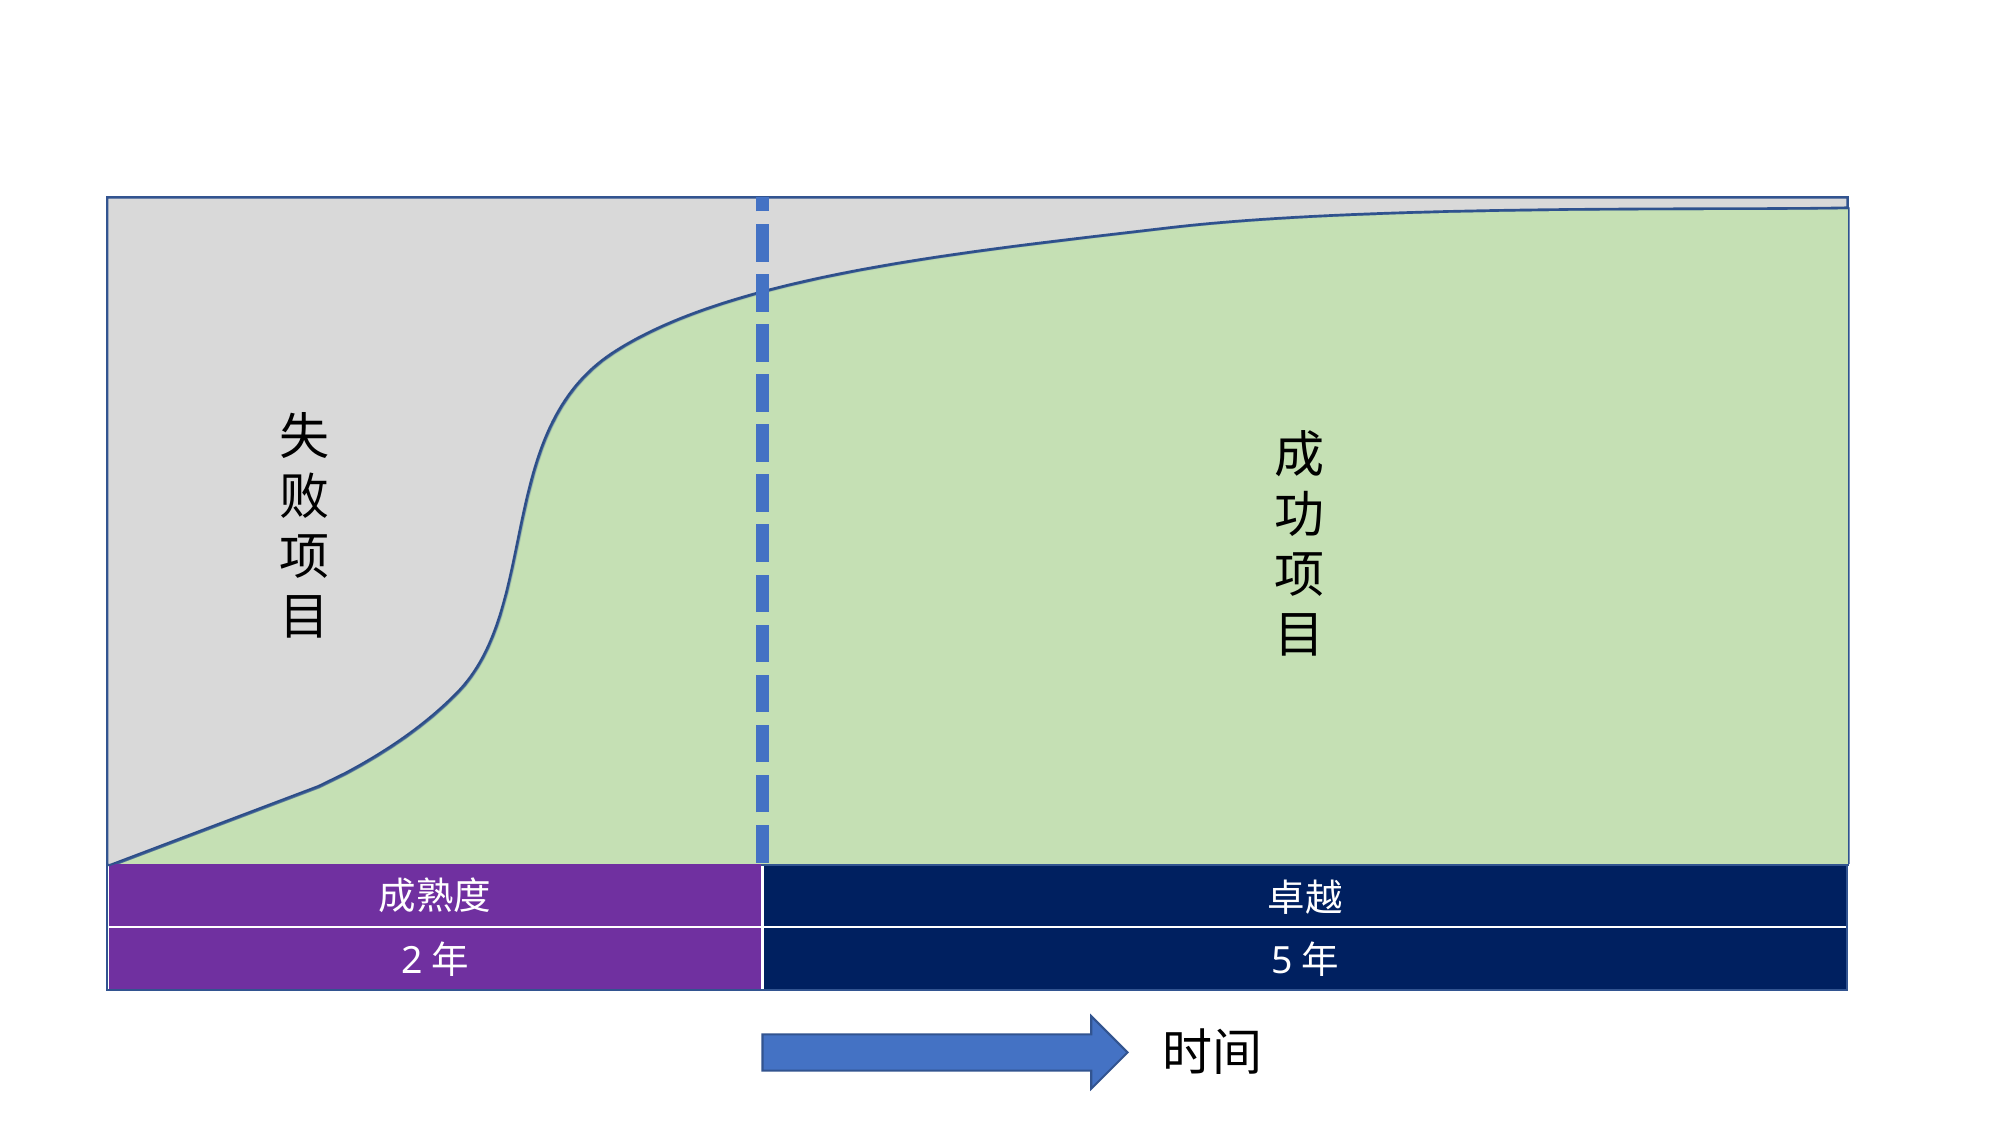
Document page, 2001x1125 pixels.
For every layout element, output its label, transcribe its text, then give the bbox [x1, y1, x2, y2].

text_box [761, 1013, 1130, 1092]
text_box 时间 [1147, 1012, 1338, 1088]
text_box [106, 864, 1848, 991]
picture [107, 206, 1850, 864]
text_box i [106, 196, 1849, 867]
